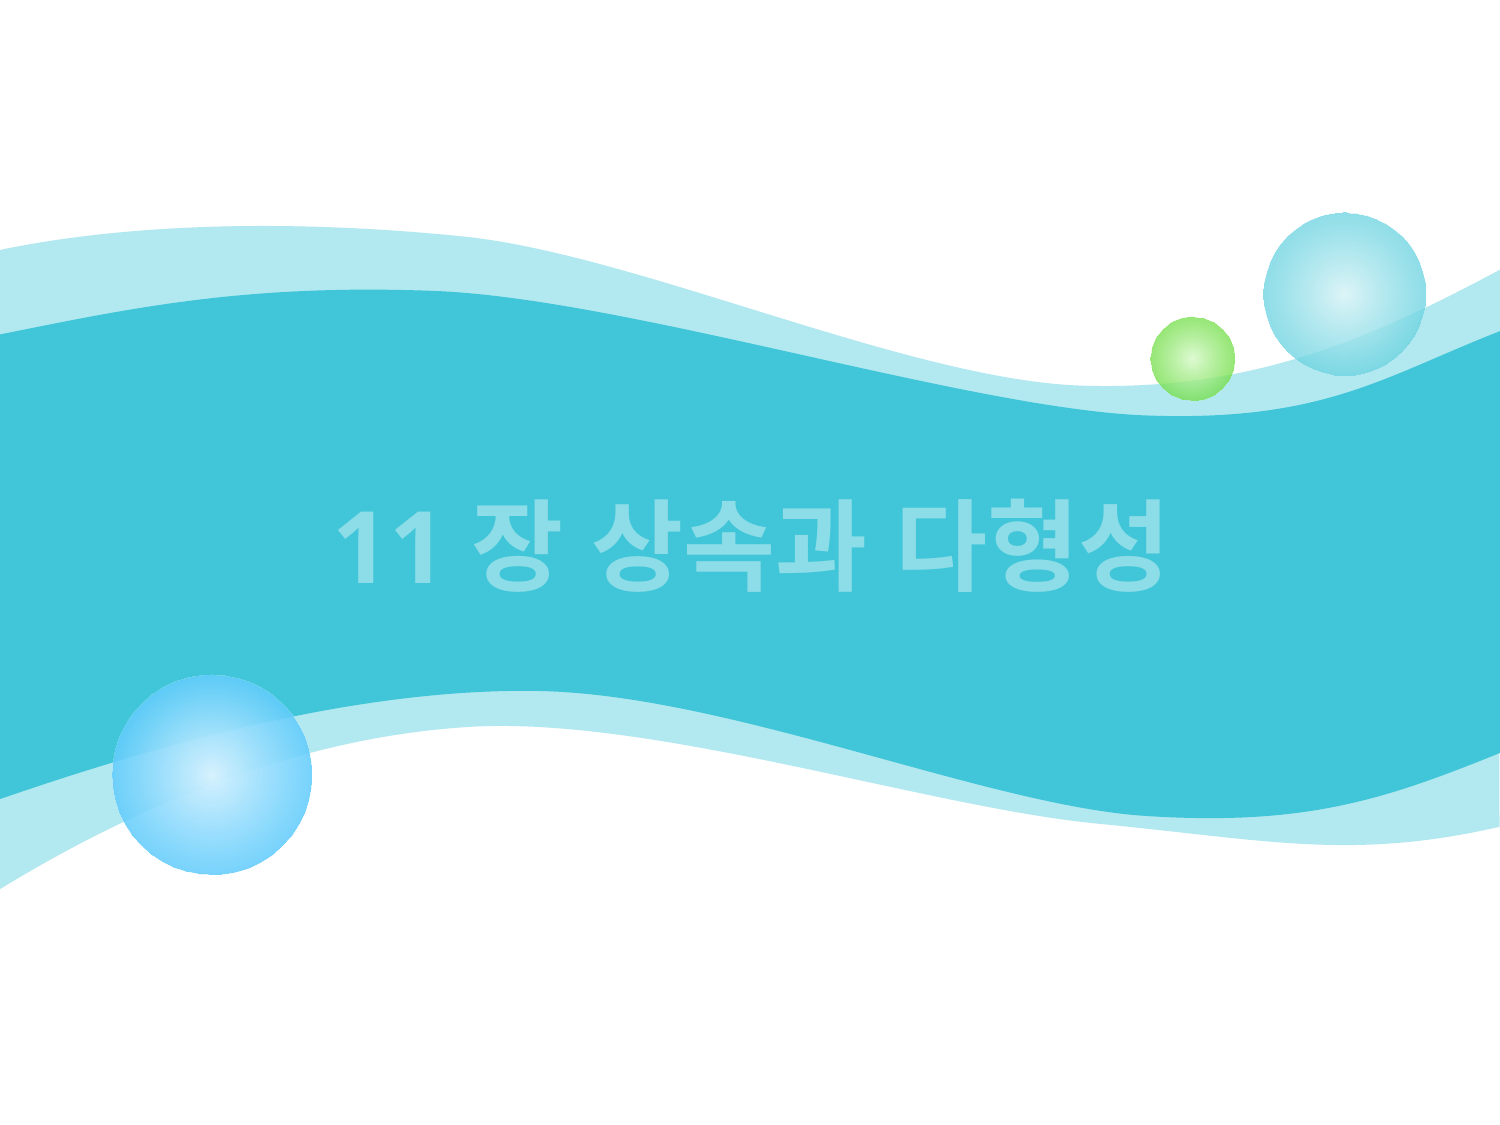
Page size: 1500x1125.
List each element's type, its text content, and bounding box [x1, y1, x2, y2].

title 11장 상속과 다형성 [101, 363, 1403, 725]
